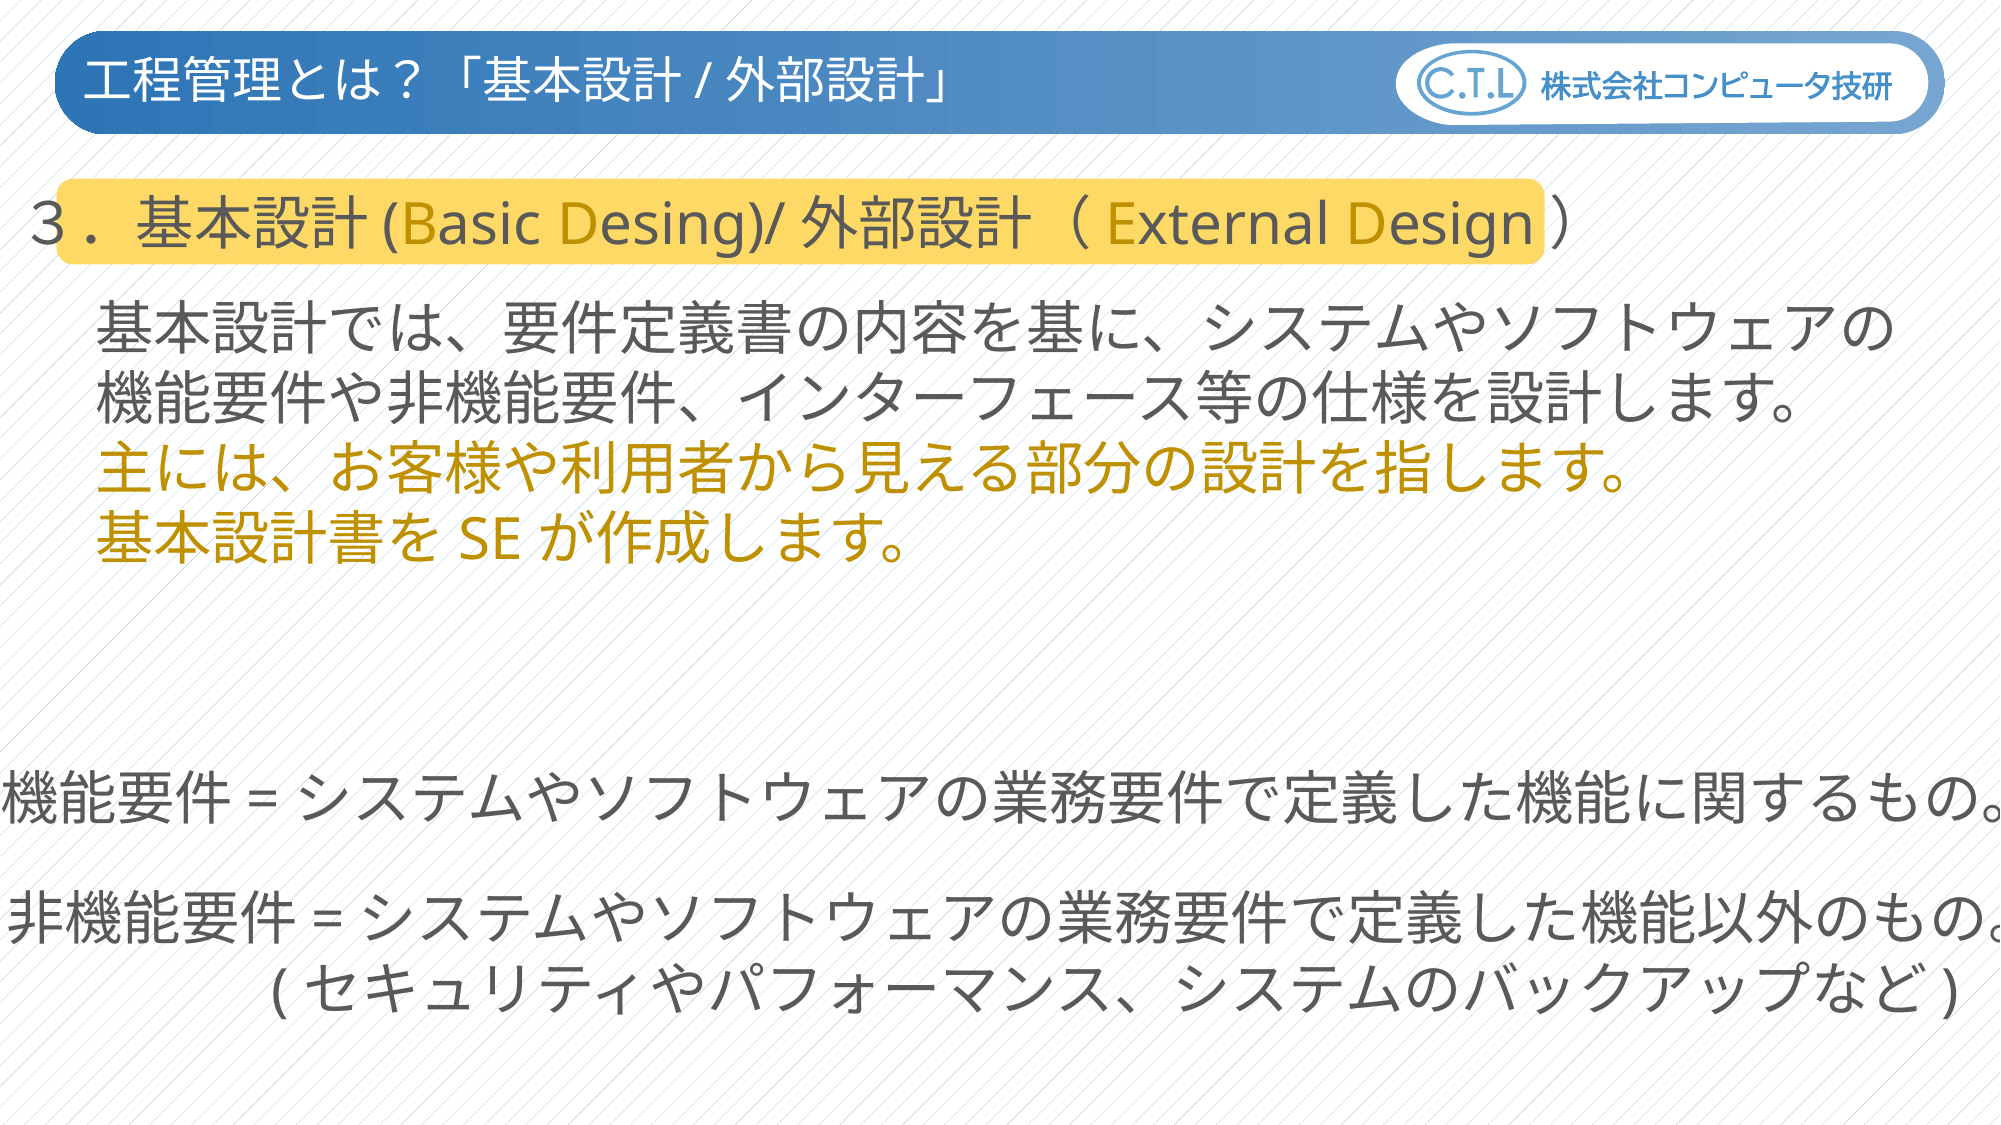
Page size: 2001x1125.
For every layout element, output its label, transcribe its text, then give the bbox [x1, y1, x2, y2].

text_box 機能要件=システムやソフトウェアの業務要件で定義した機能に関するもの。 [0, 754, 2000, 839]
text_box 工程管理とは？「基本設計/外部設計」 [67, 41, 990, 117]
text_box ３．基本設計(Basic Desing)/外部設計（External Design） [4, 178, 1623, 264]
text_box 基本設計では、要件定義書の内容を基に、システムやソフトウェアの 機能要件や非機能要件、インターフェース等の仕様を設計します。 主には、お客様や利用者から見える部分の設計を指します。 基本設計書をSEが作成します。 [80, 283, 1913, 579]
text_box 非機能要件=システムやソフトウェアの業務要件で定義した機能以外のもの。 [0, 873, 2000, 1029]
text_box (セキュリティやパフォーマンス、システムのバックアップなど) [256, 944, 1974, 1030]
